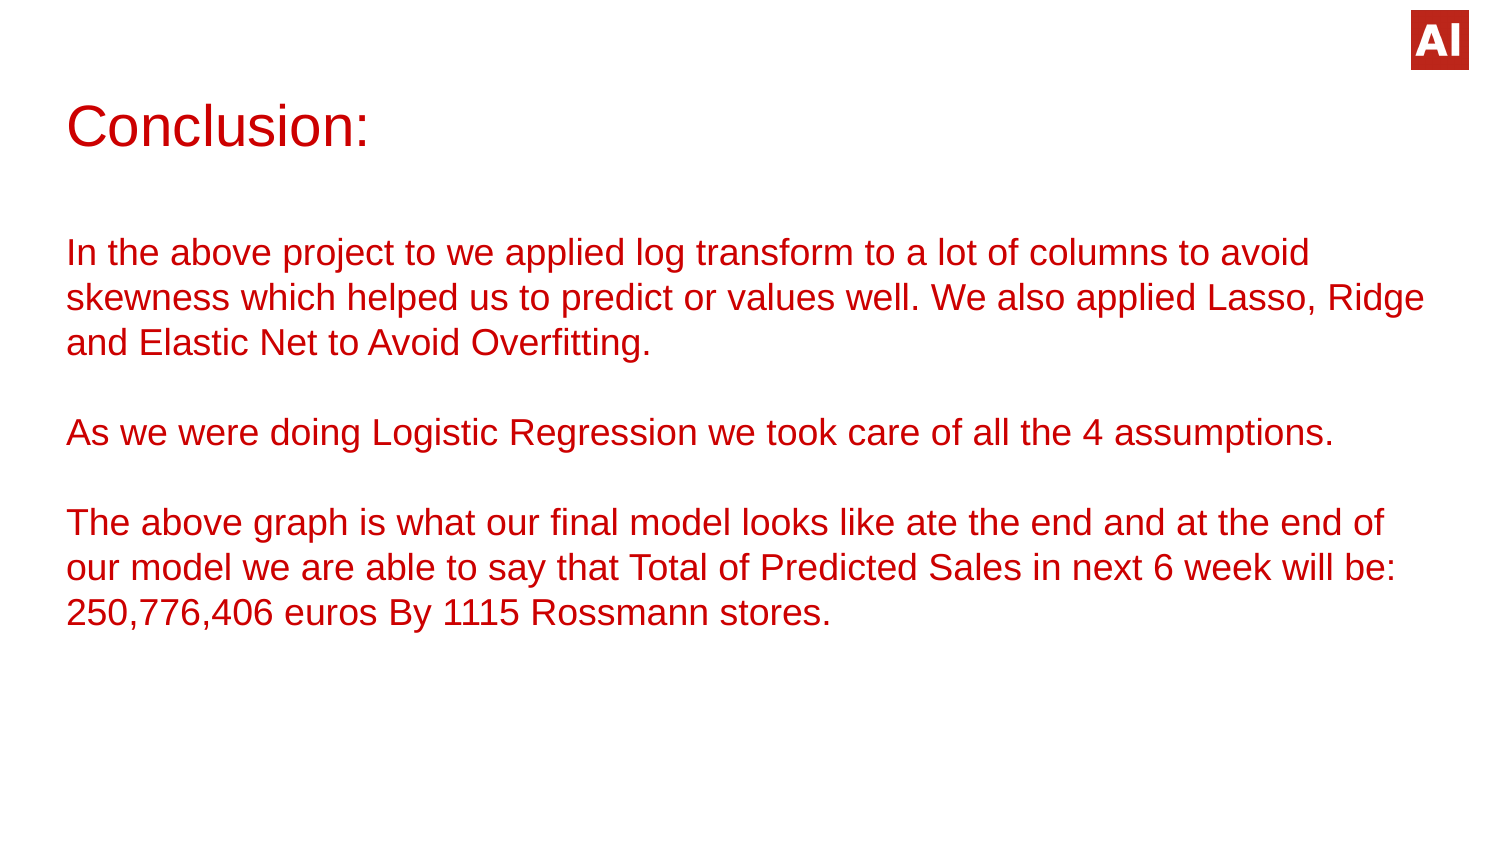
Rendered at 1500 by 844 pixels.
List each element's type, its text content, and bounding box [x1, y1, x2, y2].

picture [1411, 10, 1469, 70]
title Conclusion: In the above project to we applied log transform to a lot of columns to avoid skewness which helped us to predict or values well. We also applied Lasso, Ridge and Elastic Net to Avoid Overfitting. As we were doing Logistic Regression we took care of all the 4 assumptions. The above graph is what our final model looks like ate the end and at the end of our model we are able to say that Total of Predicted Sales in next 6 week will be: 250,776,406 euros By 1115 Rossmann stores. [51, 72, 1449, 167]
